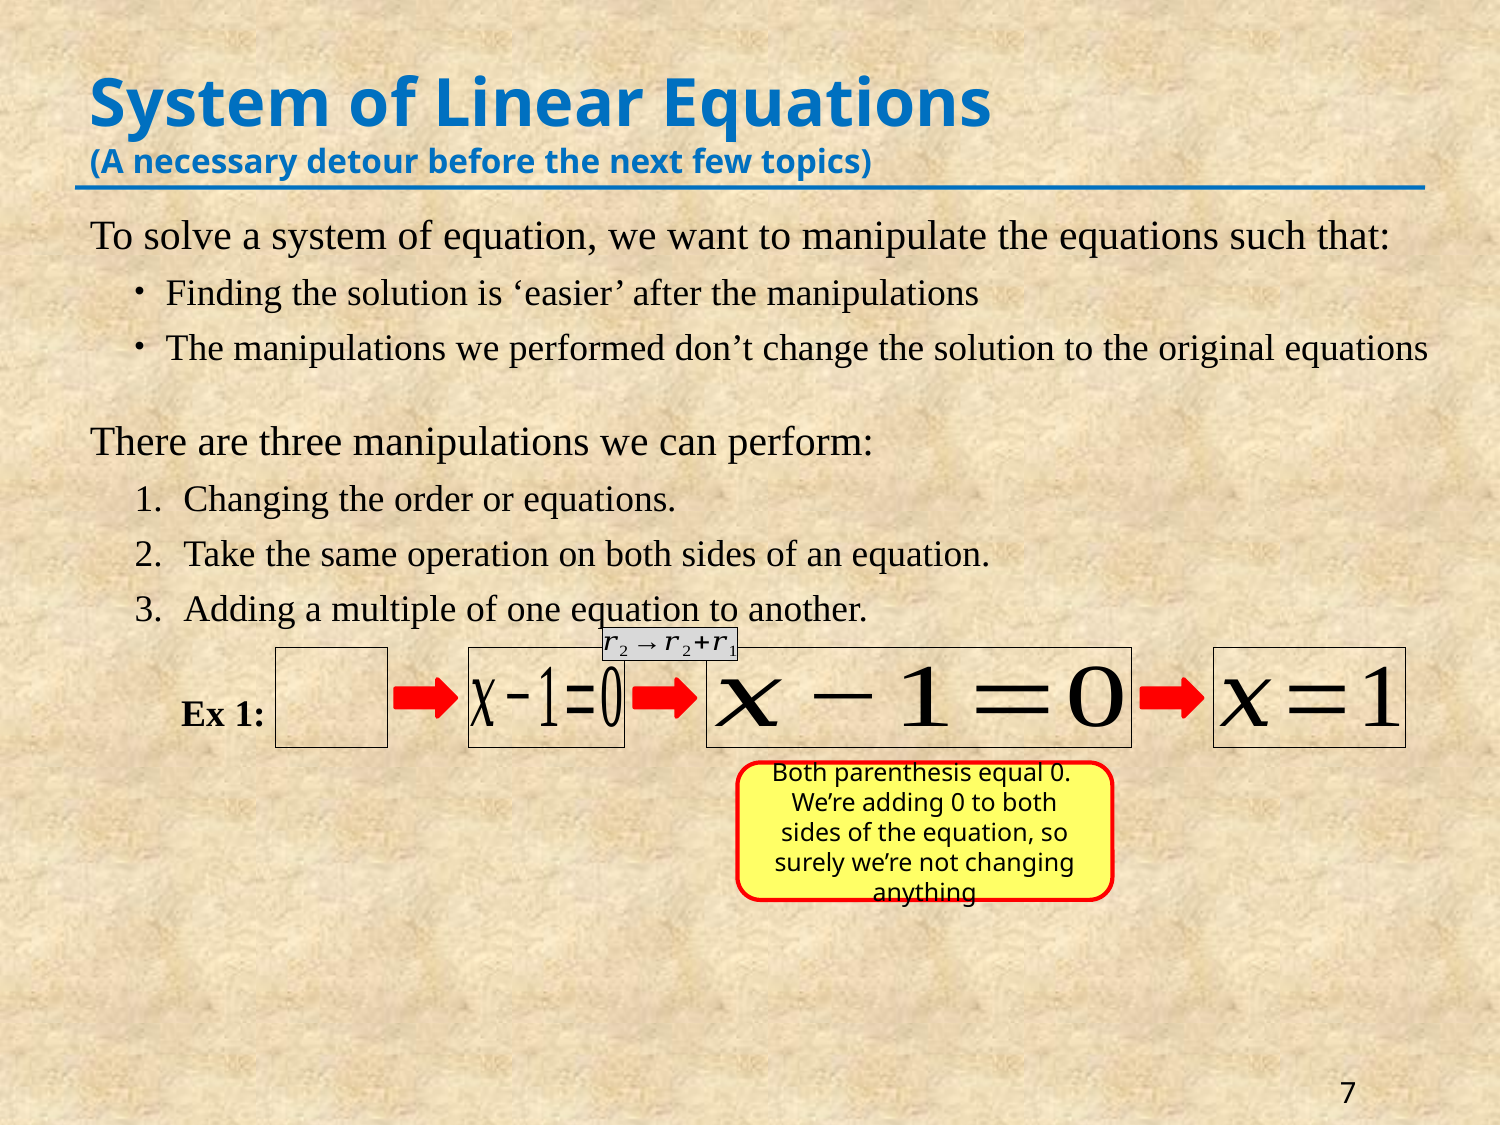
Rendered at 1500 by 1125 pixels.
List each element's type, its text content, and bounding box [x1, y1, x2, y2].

title System of Linear Equations (A necessary detour before the next few topics) [75, 24, 1488, 188]
text_box [393, 677, 458, 719]
list To solve a system of equation, we want to manipulate the equations such that: Finding the solution is ‘easier’ after the manipulations The manipulations we performed don’t change the solution to the original equations There are three manipulations we can perform: Changing the order or equations. Take the same operation on both sides of an equation. Adding a multiple of one equation to another. Ex 1: [75, 200, 1488, 1063]
text_box [632, 677, 697, 719]
slide_number 7 [1325, 1066, 1425, 1125]
picture [0, 0, 1500, 1125]
text_box Both parenthesis equal 0. We’re adding 0 to both sides of the equation, so surely we’re not changing anything [735, 760, 1114, 902]
text_box [1140, 677, 1204, 719]
